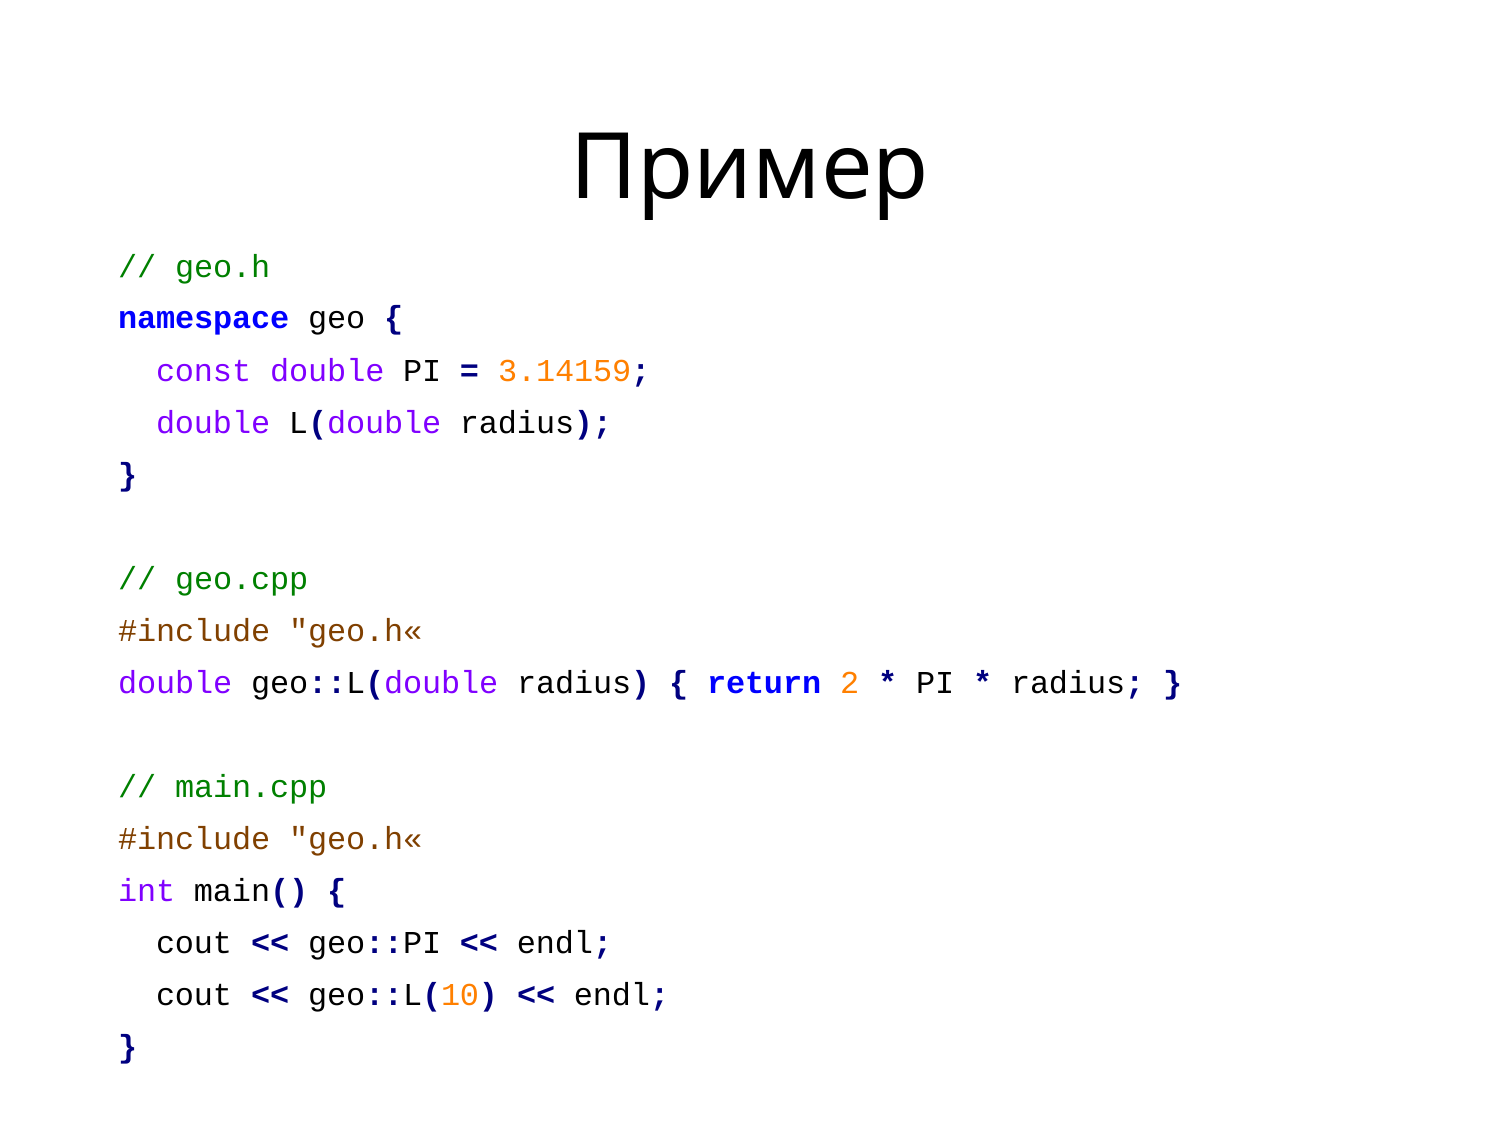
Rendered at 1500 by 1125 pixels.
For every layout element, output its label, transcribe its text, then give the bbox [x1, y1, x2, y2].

title Пример [103, 59, 1397, 242]
list // geo.h namespace geo { const double PI = 3.14159; double L(double radius); } // geo.cpp #include "geo.h« double geo::L(double radius) { return 2 * PI * radius; } // main.cpp #include "geo.h« int main() { cout << geo::PI << endl; cout << geo::L(10) << endl; } [103, 242, 1397, 1081]
